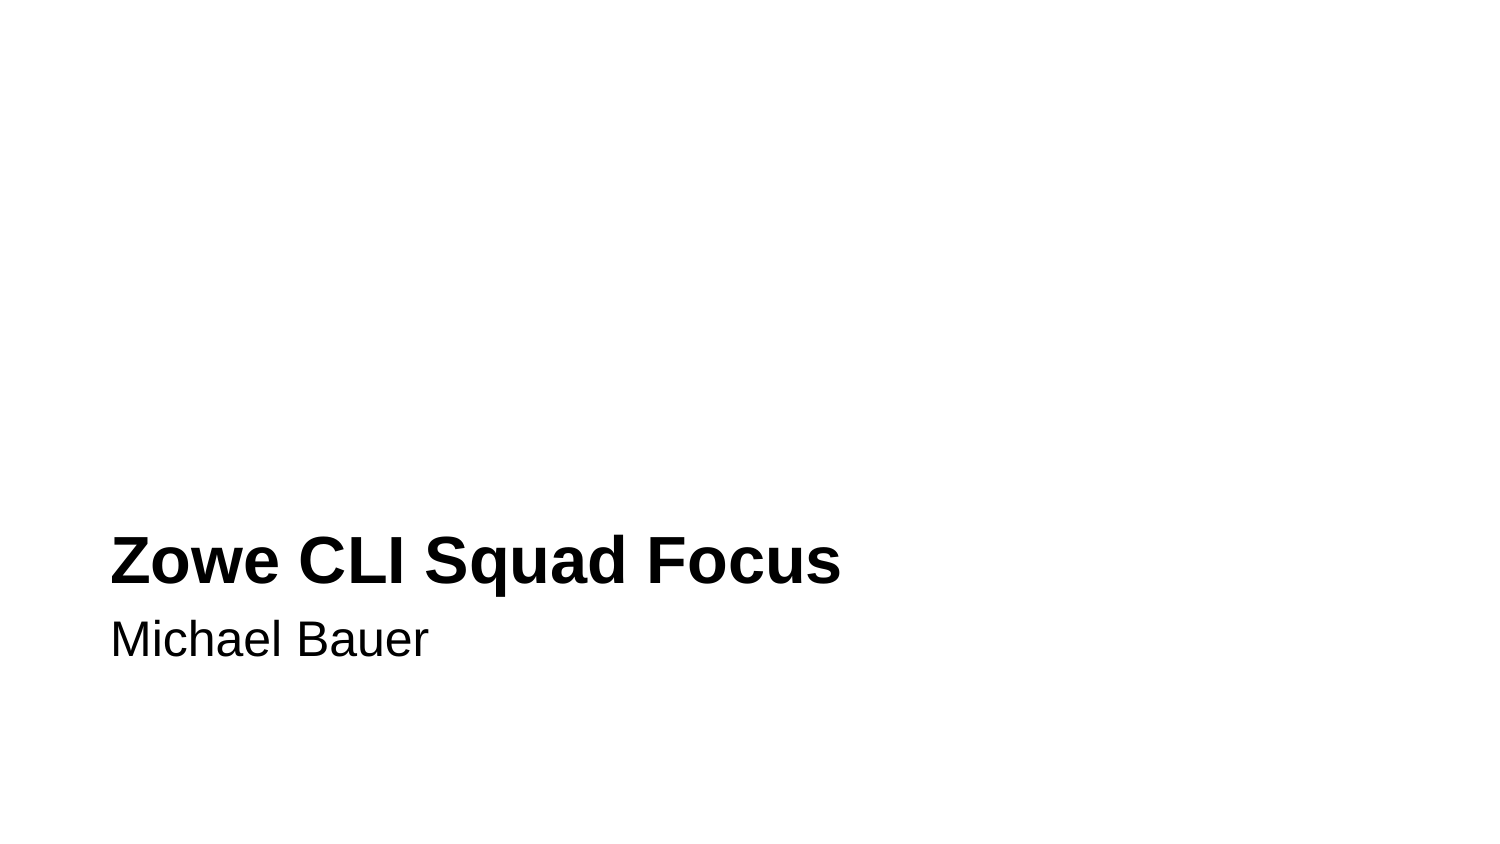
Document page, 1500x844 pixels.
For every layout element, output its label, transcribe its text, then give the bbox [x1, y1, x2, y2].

text_box Zowe CLI Squad Focus Michael Bauer [57, 521, 1273, 675]
